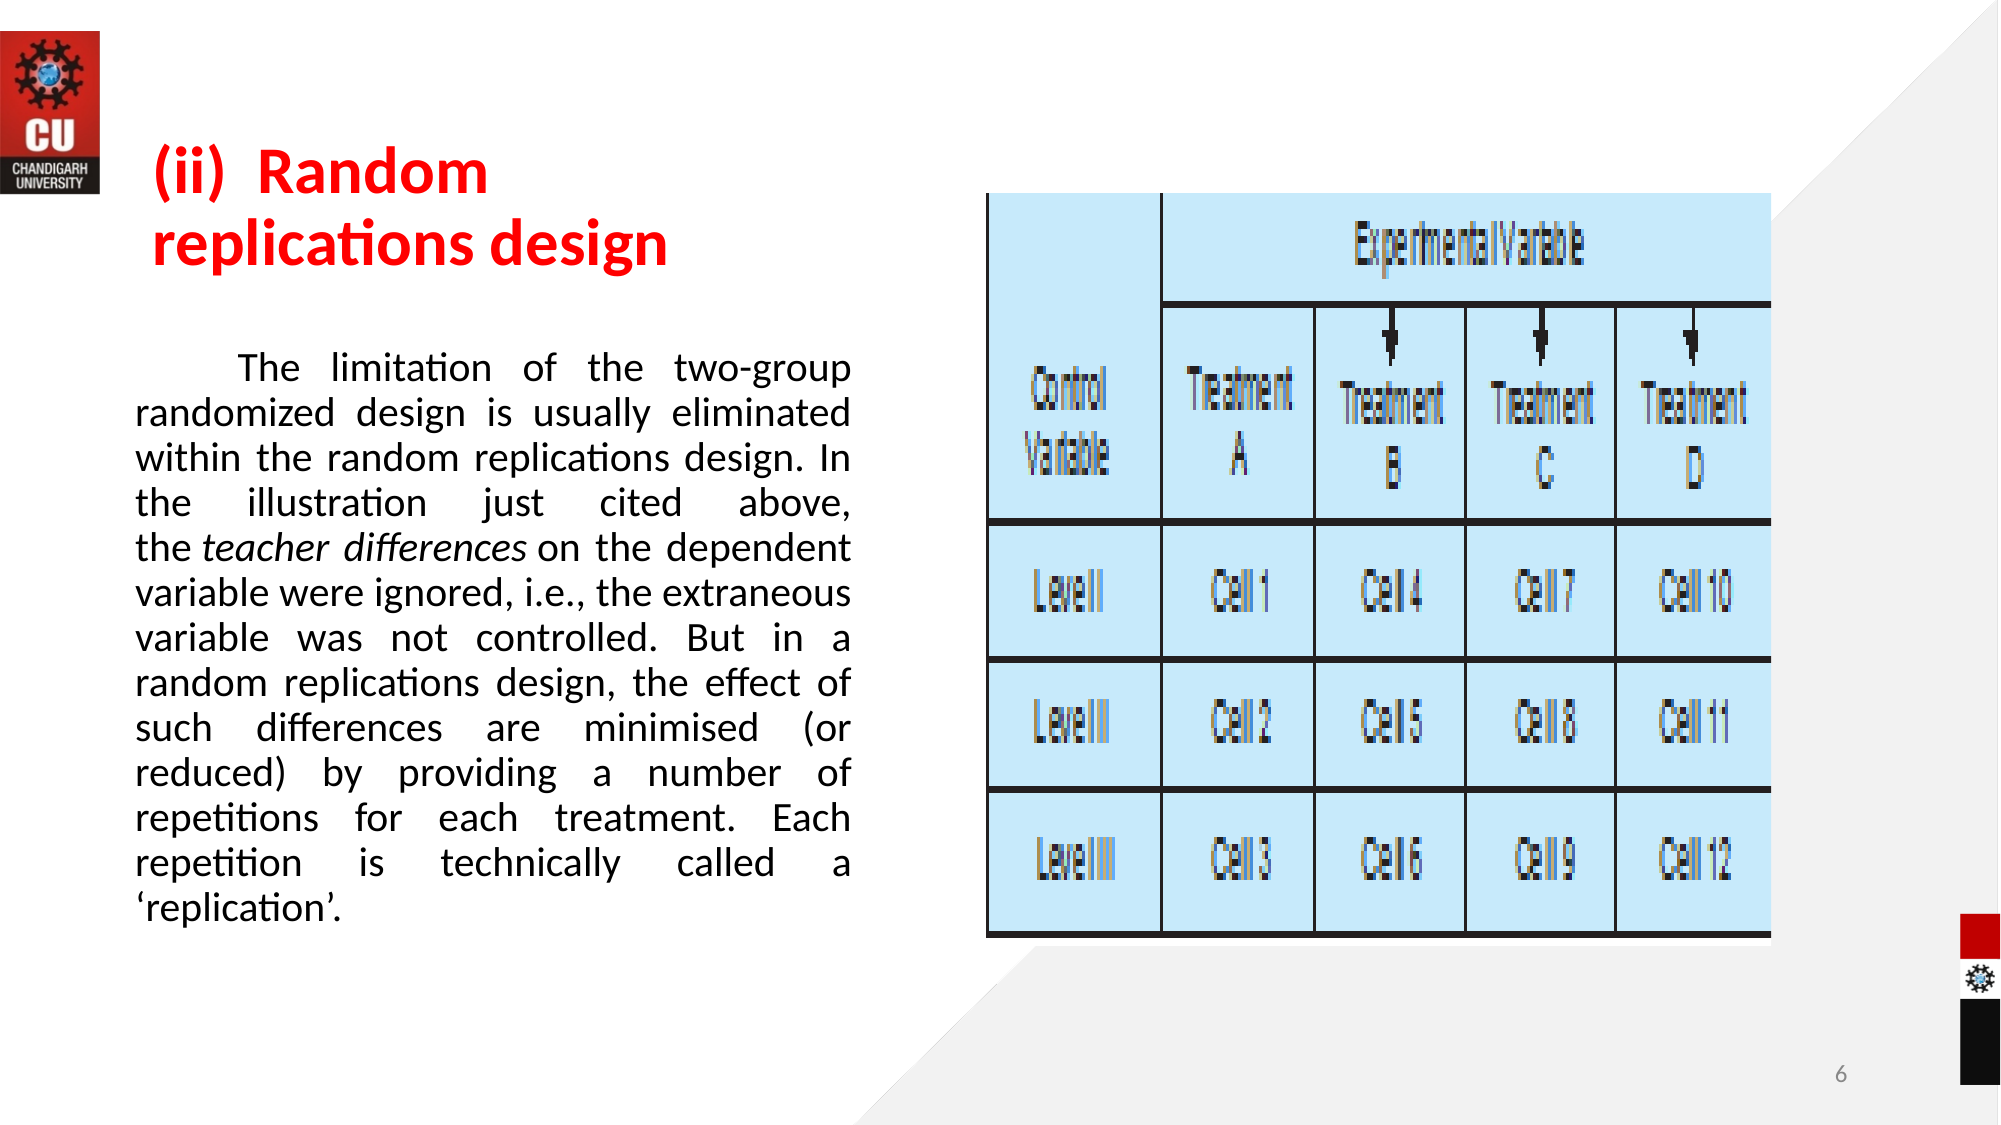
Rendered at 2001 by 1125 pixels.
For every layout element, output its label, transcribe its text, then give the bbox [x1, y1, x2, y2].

slide_number 6 [1412, 1042, 1863, 1103]
picture [0, 0, 2001, 1125]
title (ii) Random replications design [137, 75, 783, 288]
list The limitation of the two-group randomized design is usually eliminated within the random replications design. In the illustration just cited above, the teacher differences on the dependent variable were ignored, i.e., the extraneous variable was not controlled. But in a random replications design, the effect of such differences are minimised (or reduced) by providing a number of repetitions for each treatment. Each repetition is technically called a ‘replication’. [45, 337, 868, 963]
